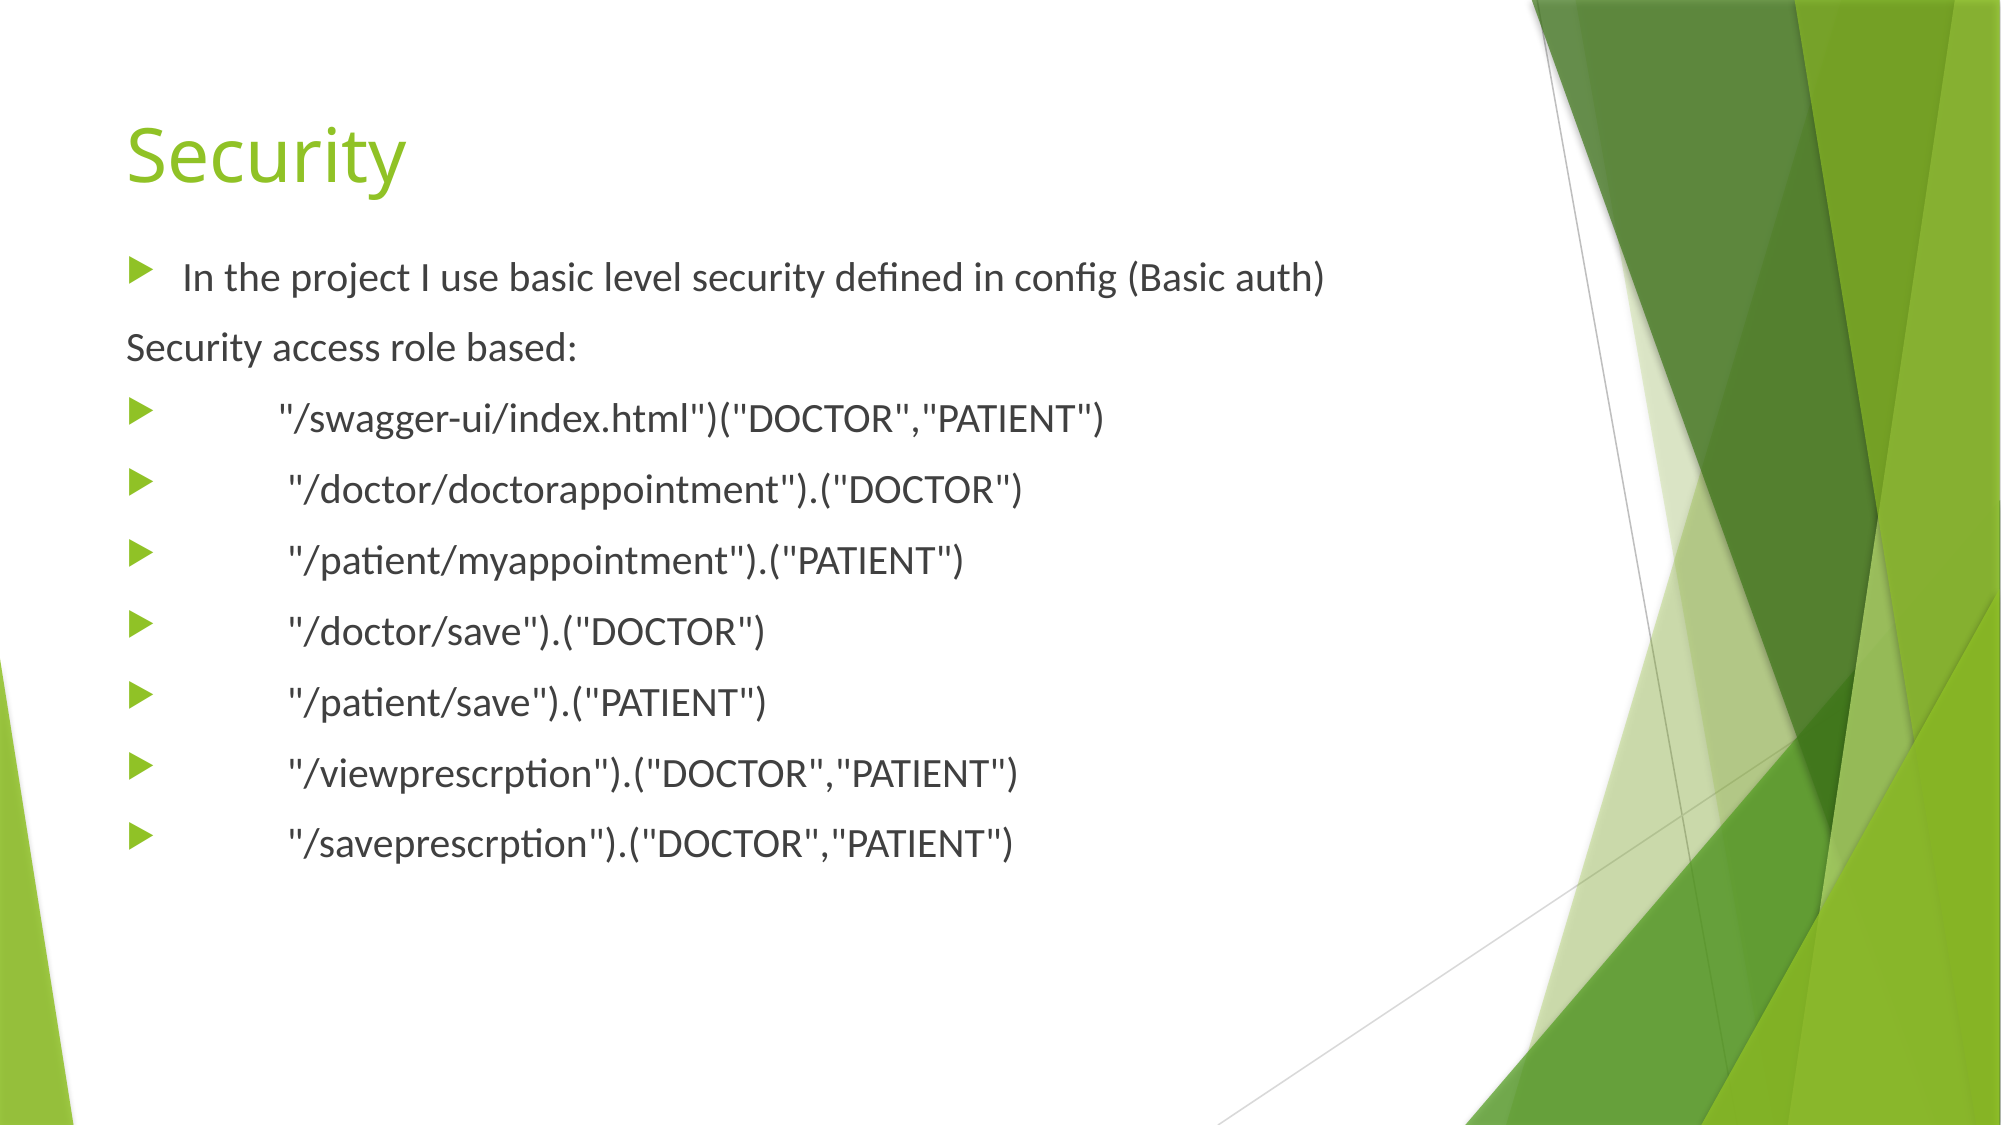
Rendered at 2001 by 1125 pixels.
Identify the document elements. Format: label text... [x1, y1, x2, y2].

list In the project I use basic level security defined in config (Basic auth) Security access role based: "/swagger-ui/index.html")("DOCTOR","PATIENT") "/doctor/doctorappointment").("DOCTOR") "/patient/myappointment").("PATIENT") "/doctor/save").("DOCTOR") "/patient/save").("PATIENT") "/viewprescrption").("DOCTOR","PATIENT") "/saveprescrption").("DOCTOR","PATIENT") [111, 241, 1522, 992]
title Security [111, 99, 1522, 241]
